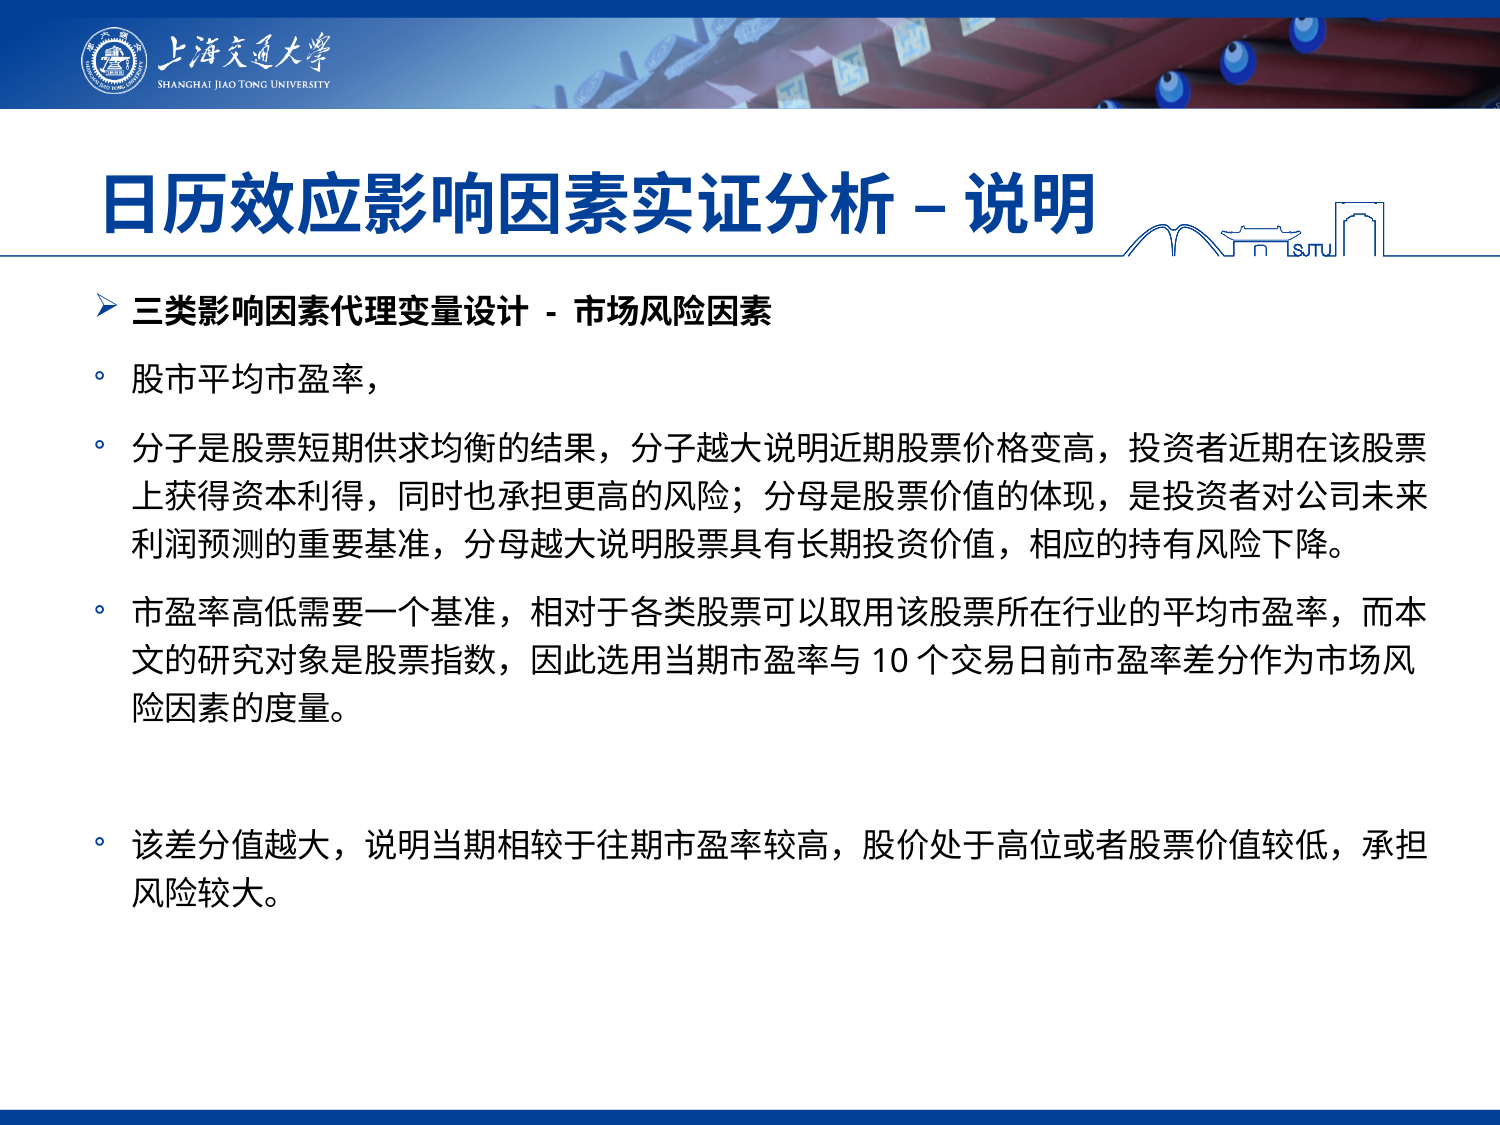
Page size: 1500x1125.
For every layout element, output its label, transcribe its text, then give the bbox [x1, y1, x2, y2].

picture [0, 18, 1500, 109]
title 日历效应影响因素实证分析 – 说明 [81, 159, 1455, 254]
